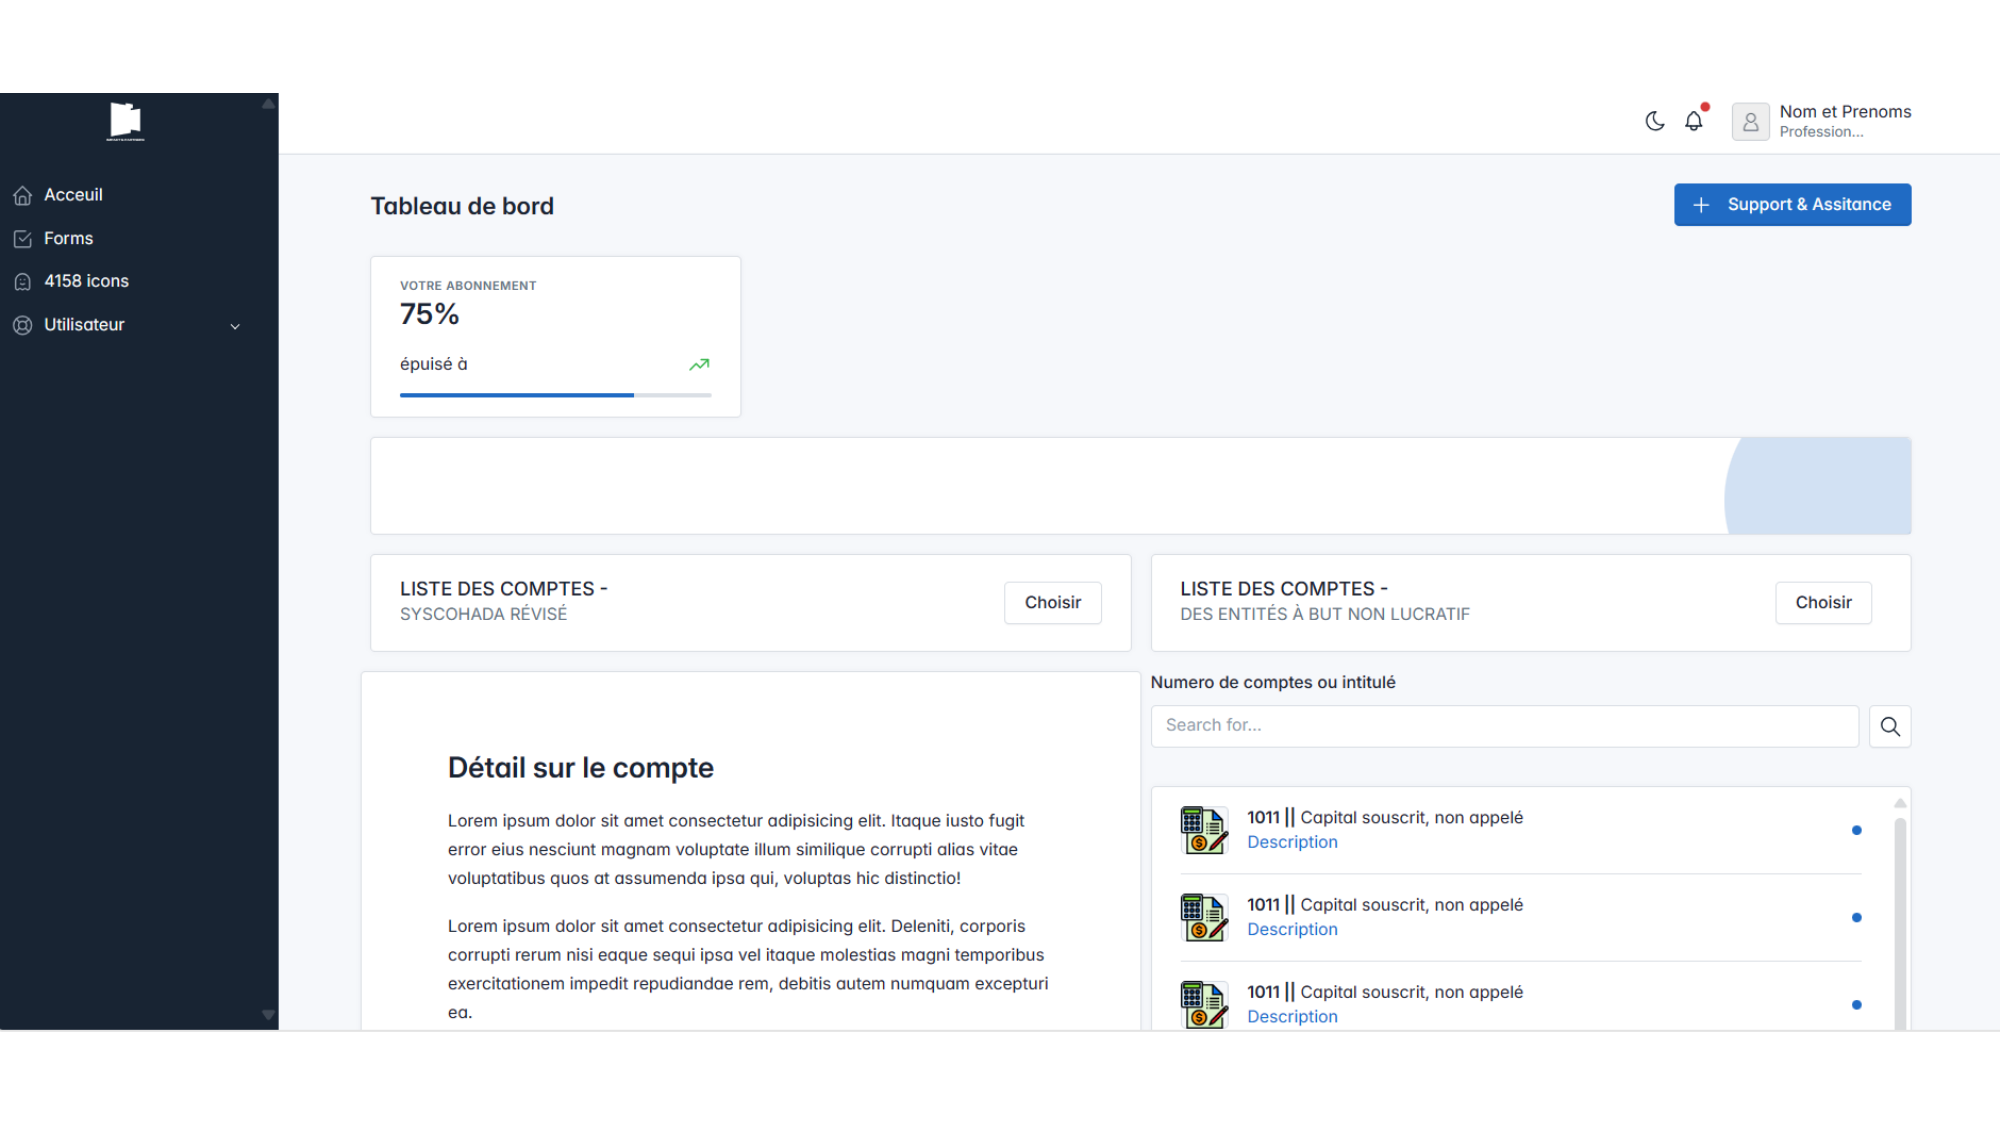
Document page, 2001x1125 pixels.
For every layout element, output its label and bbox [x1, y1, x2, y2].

picture [0, 93, 2000, 1032]
